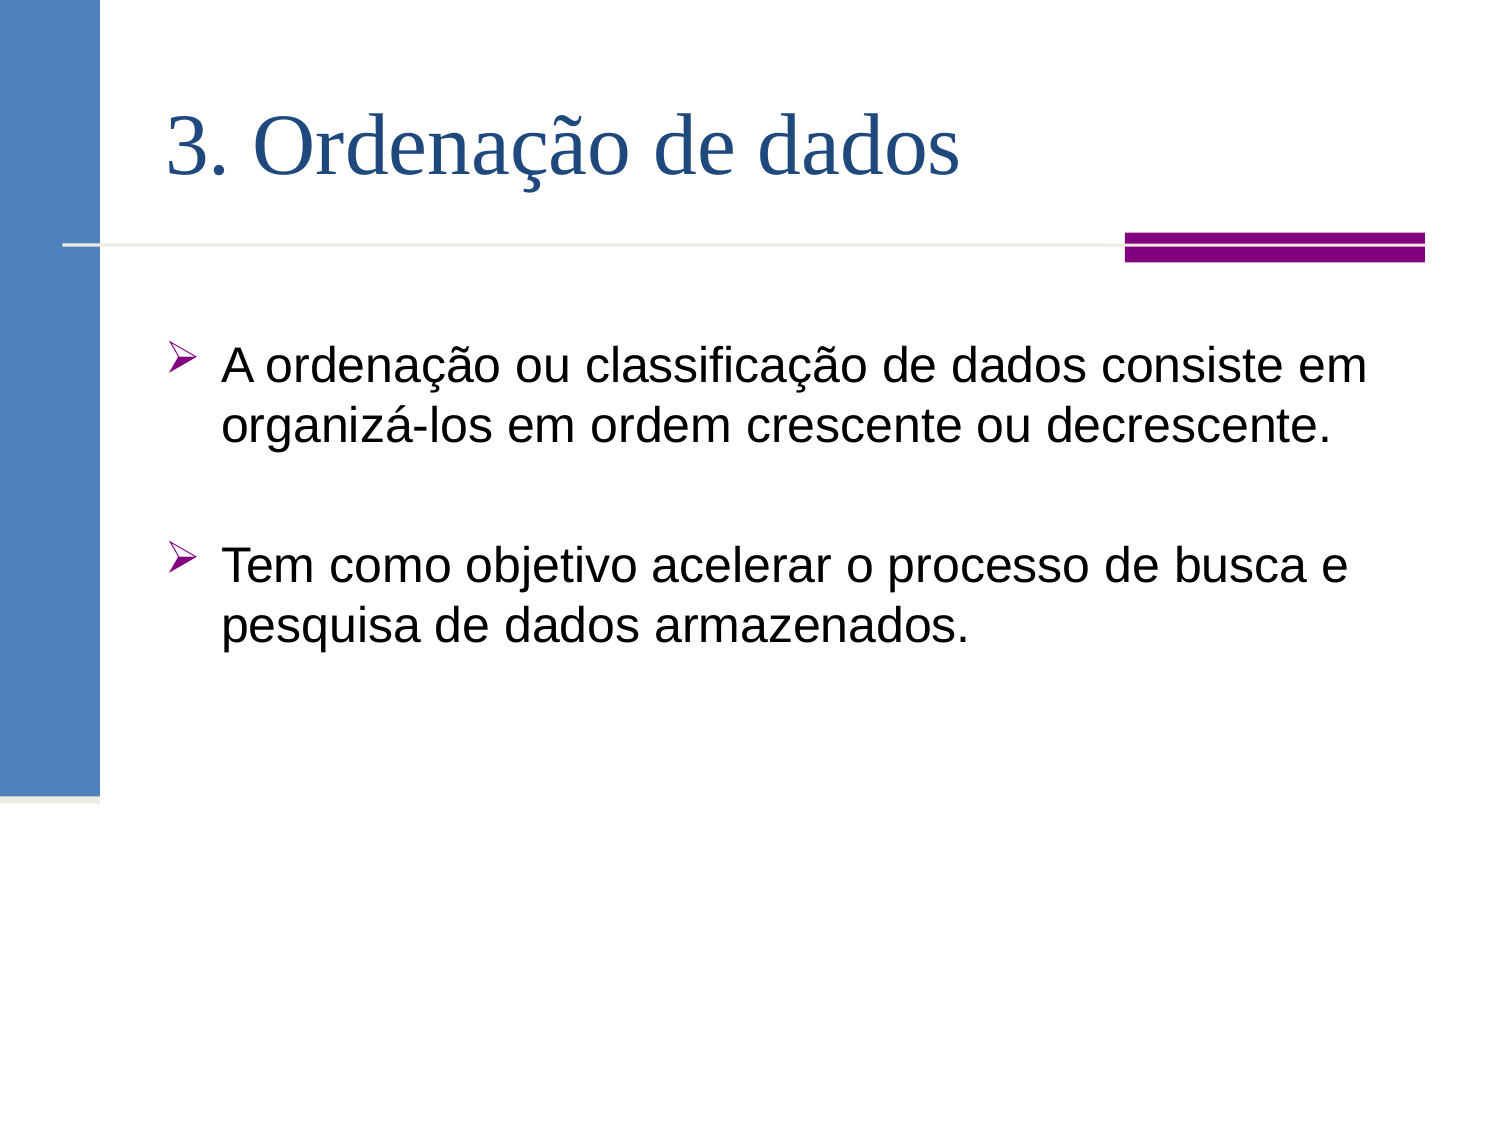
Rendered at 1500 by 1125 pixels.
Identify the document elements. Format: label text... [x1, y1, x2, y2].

list A ordenação ou classificação de dados consiste em organizá-los em ordem crescente ou decrescente. Tem como objetivo acelerar o processo de busca e pesquisa de dados armazenados. [150, 324, 1425, 1075]
title 3. Ordenação de dados [150, 45, 1463, 234]
